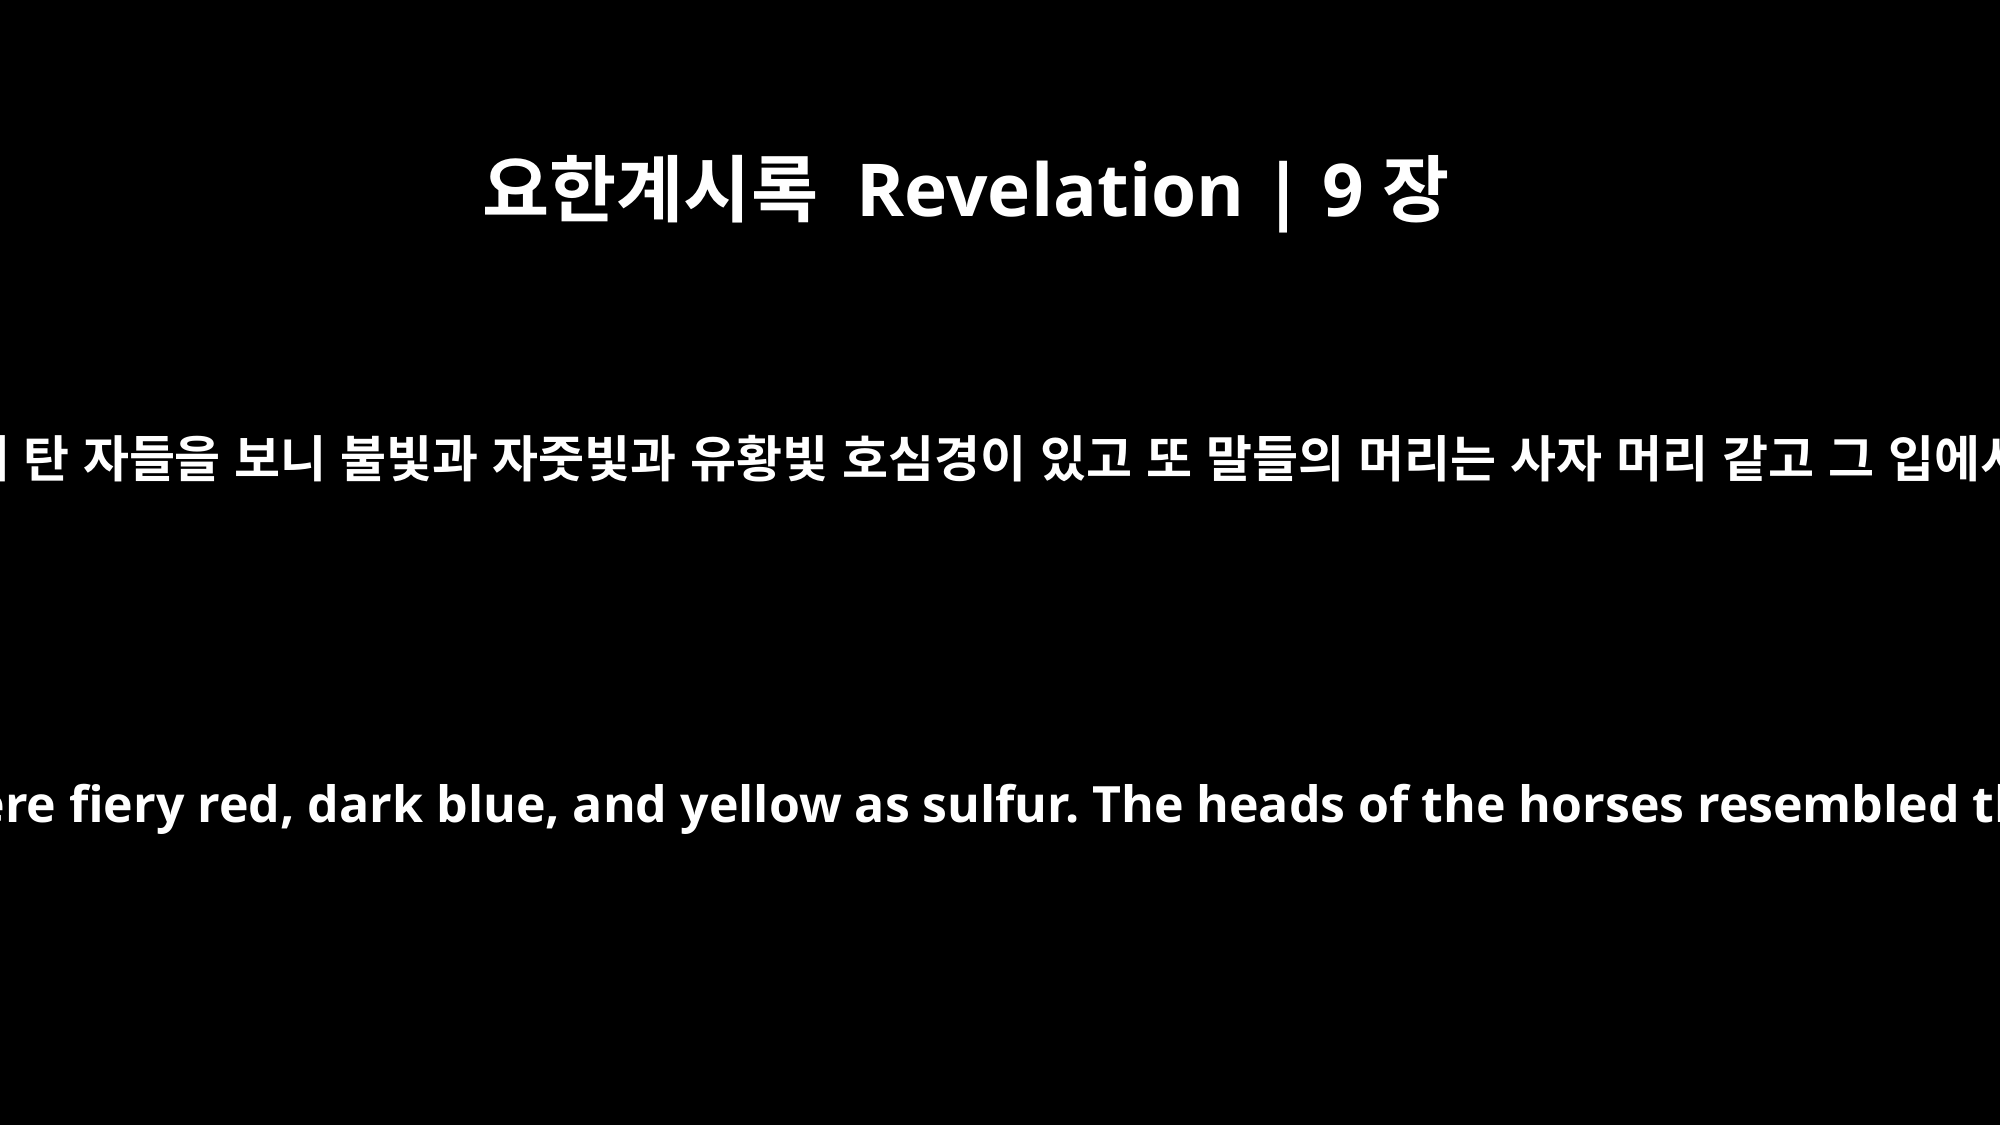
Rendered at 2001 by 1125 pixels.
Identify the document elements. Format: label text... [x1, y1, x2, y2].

text_box The horses and riders I saw in my vision looked like this: Their breastplates were fiery red, dark blue, and yellow as sulfur. The heads of the horses resembled the heads of lions, and out of their mouths came fire, smoke and sulfur. [0, 764, 2000, 840]
text_box 요한계시록 Revelation | 9장 [467, 136, 1465, 239]
text_box 17 이같은 환상 가운데 그 말들과 그 위에 탄 자들을 보니 불빛과 자줏빛과 유황빛 호심경이 있고 또 말들의 머리는 사자 머리 같고 그 입에서는 불과 연기와 유황이 나오더라 [0, 359, 2000, 495]
